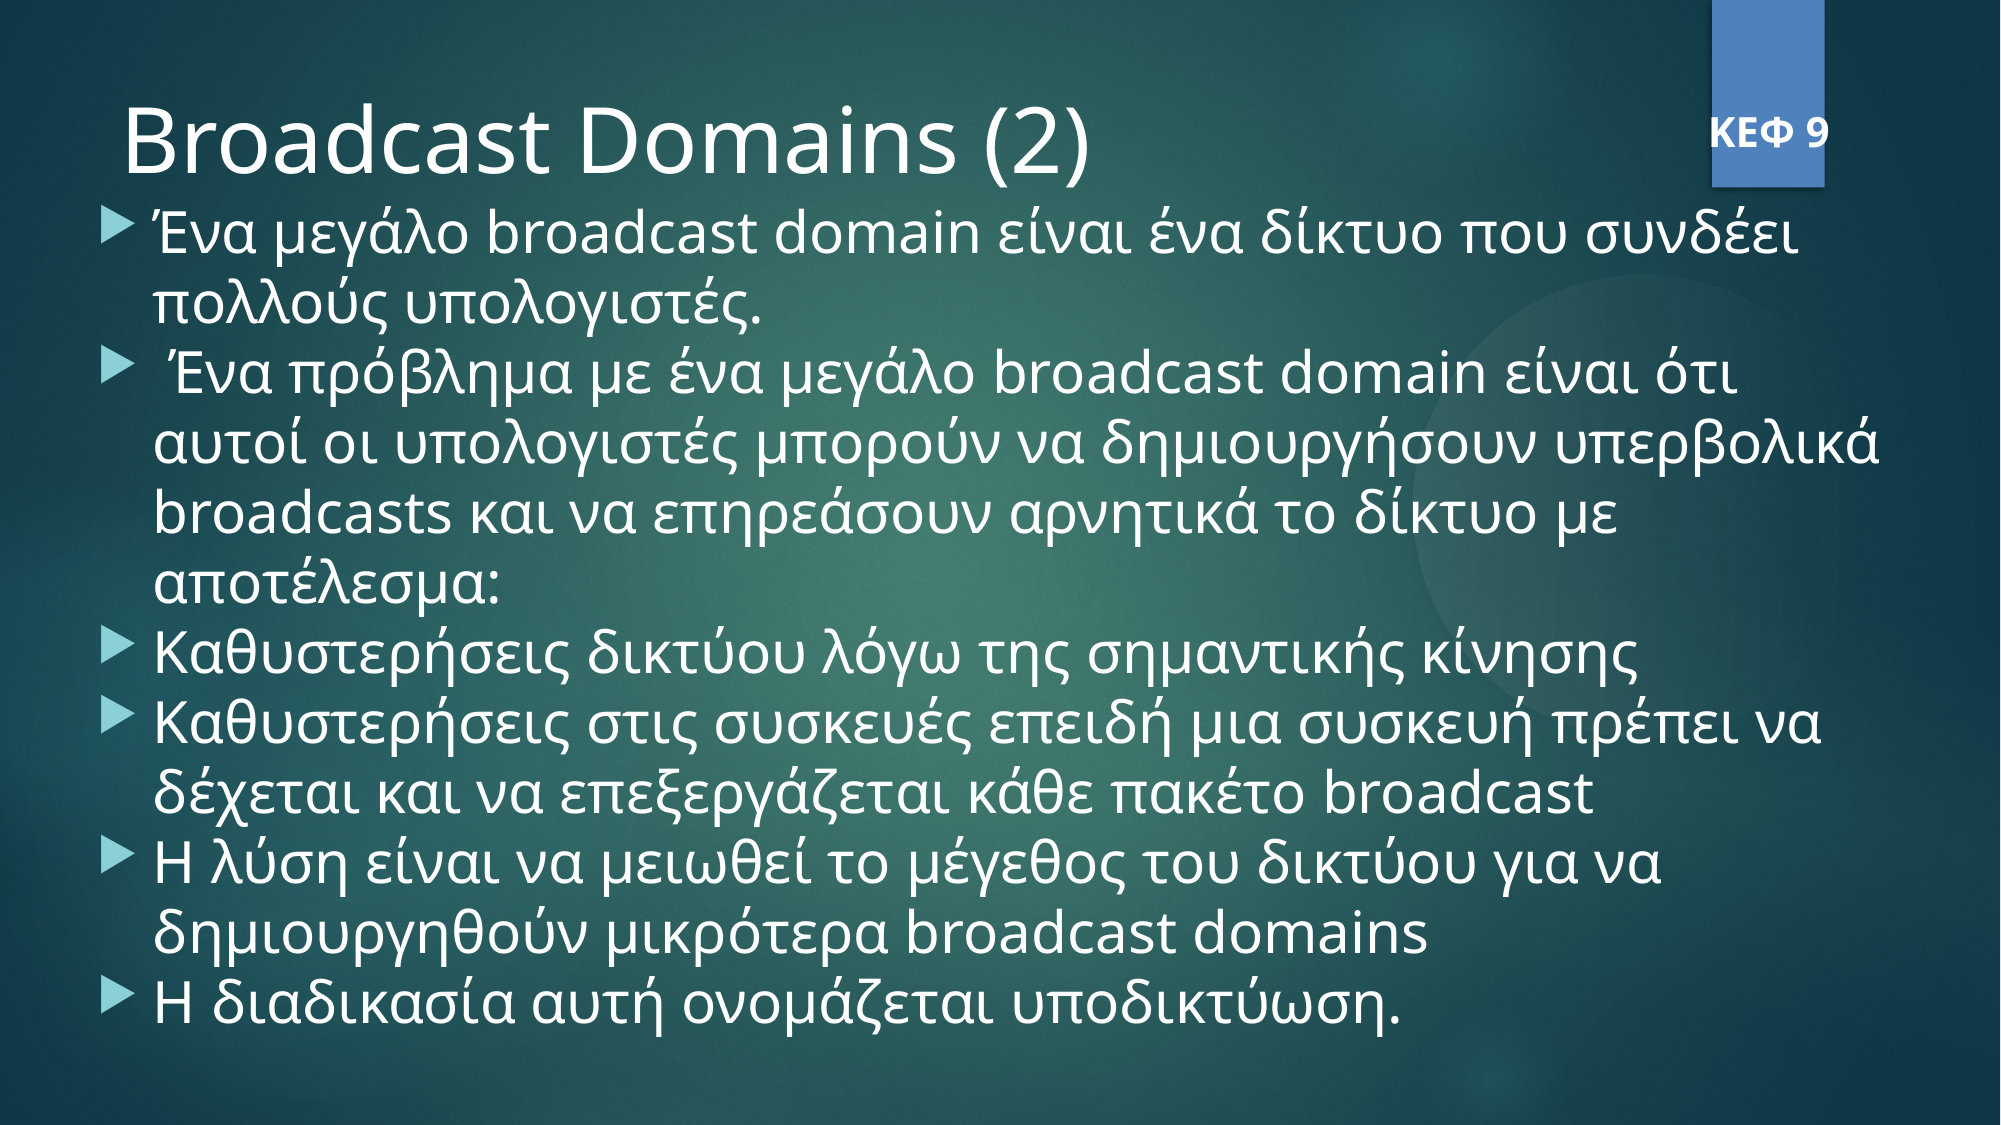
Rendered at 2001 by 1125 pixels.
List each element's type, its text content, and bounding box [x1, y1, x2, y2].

text_box ΚΕΦ 9 [1693, 98, 1848, 164]
text_box Ένα μεγάλο broadcast domain είναι ένα δίκτυο που συνδέει πολλούς υπολογιστές. Ένα πρόβλημα με ένα μεγάλο broadcast domain είναι ότι αυτοί οι υπολογιστές μπορούν να δημιουργήσουν υπερβολικά broadcasts και να επηρεάσουν αρνητικά το δίκτυο με αποτέλεσμα: Καθυστερήσεις δικτύου λόγω της σημαντικής κίνησης Καθυστερήσεις στις συσκευές επειδή μια συσκευή πρέπει να δέχεται και να επεξεργάζεται κάθε πακέτο broadcast Η λύση είναι να μειωθεί το μέγεθος του δικτύου για να δημιουργηθούν μικρότερα broadcast domains H διαδικασία αυτή ονομάζεται υποδικτύωση. [81, 188, 1923, 1061]
picture [0, 0, 2001, 1125]
text_box Broadcast Domains (2) [105, 74, 1649, 188]
